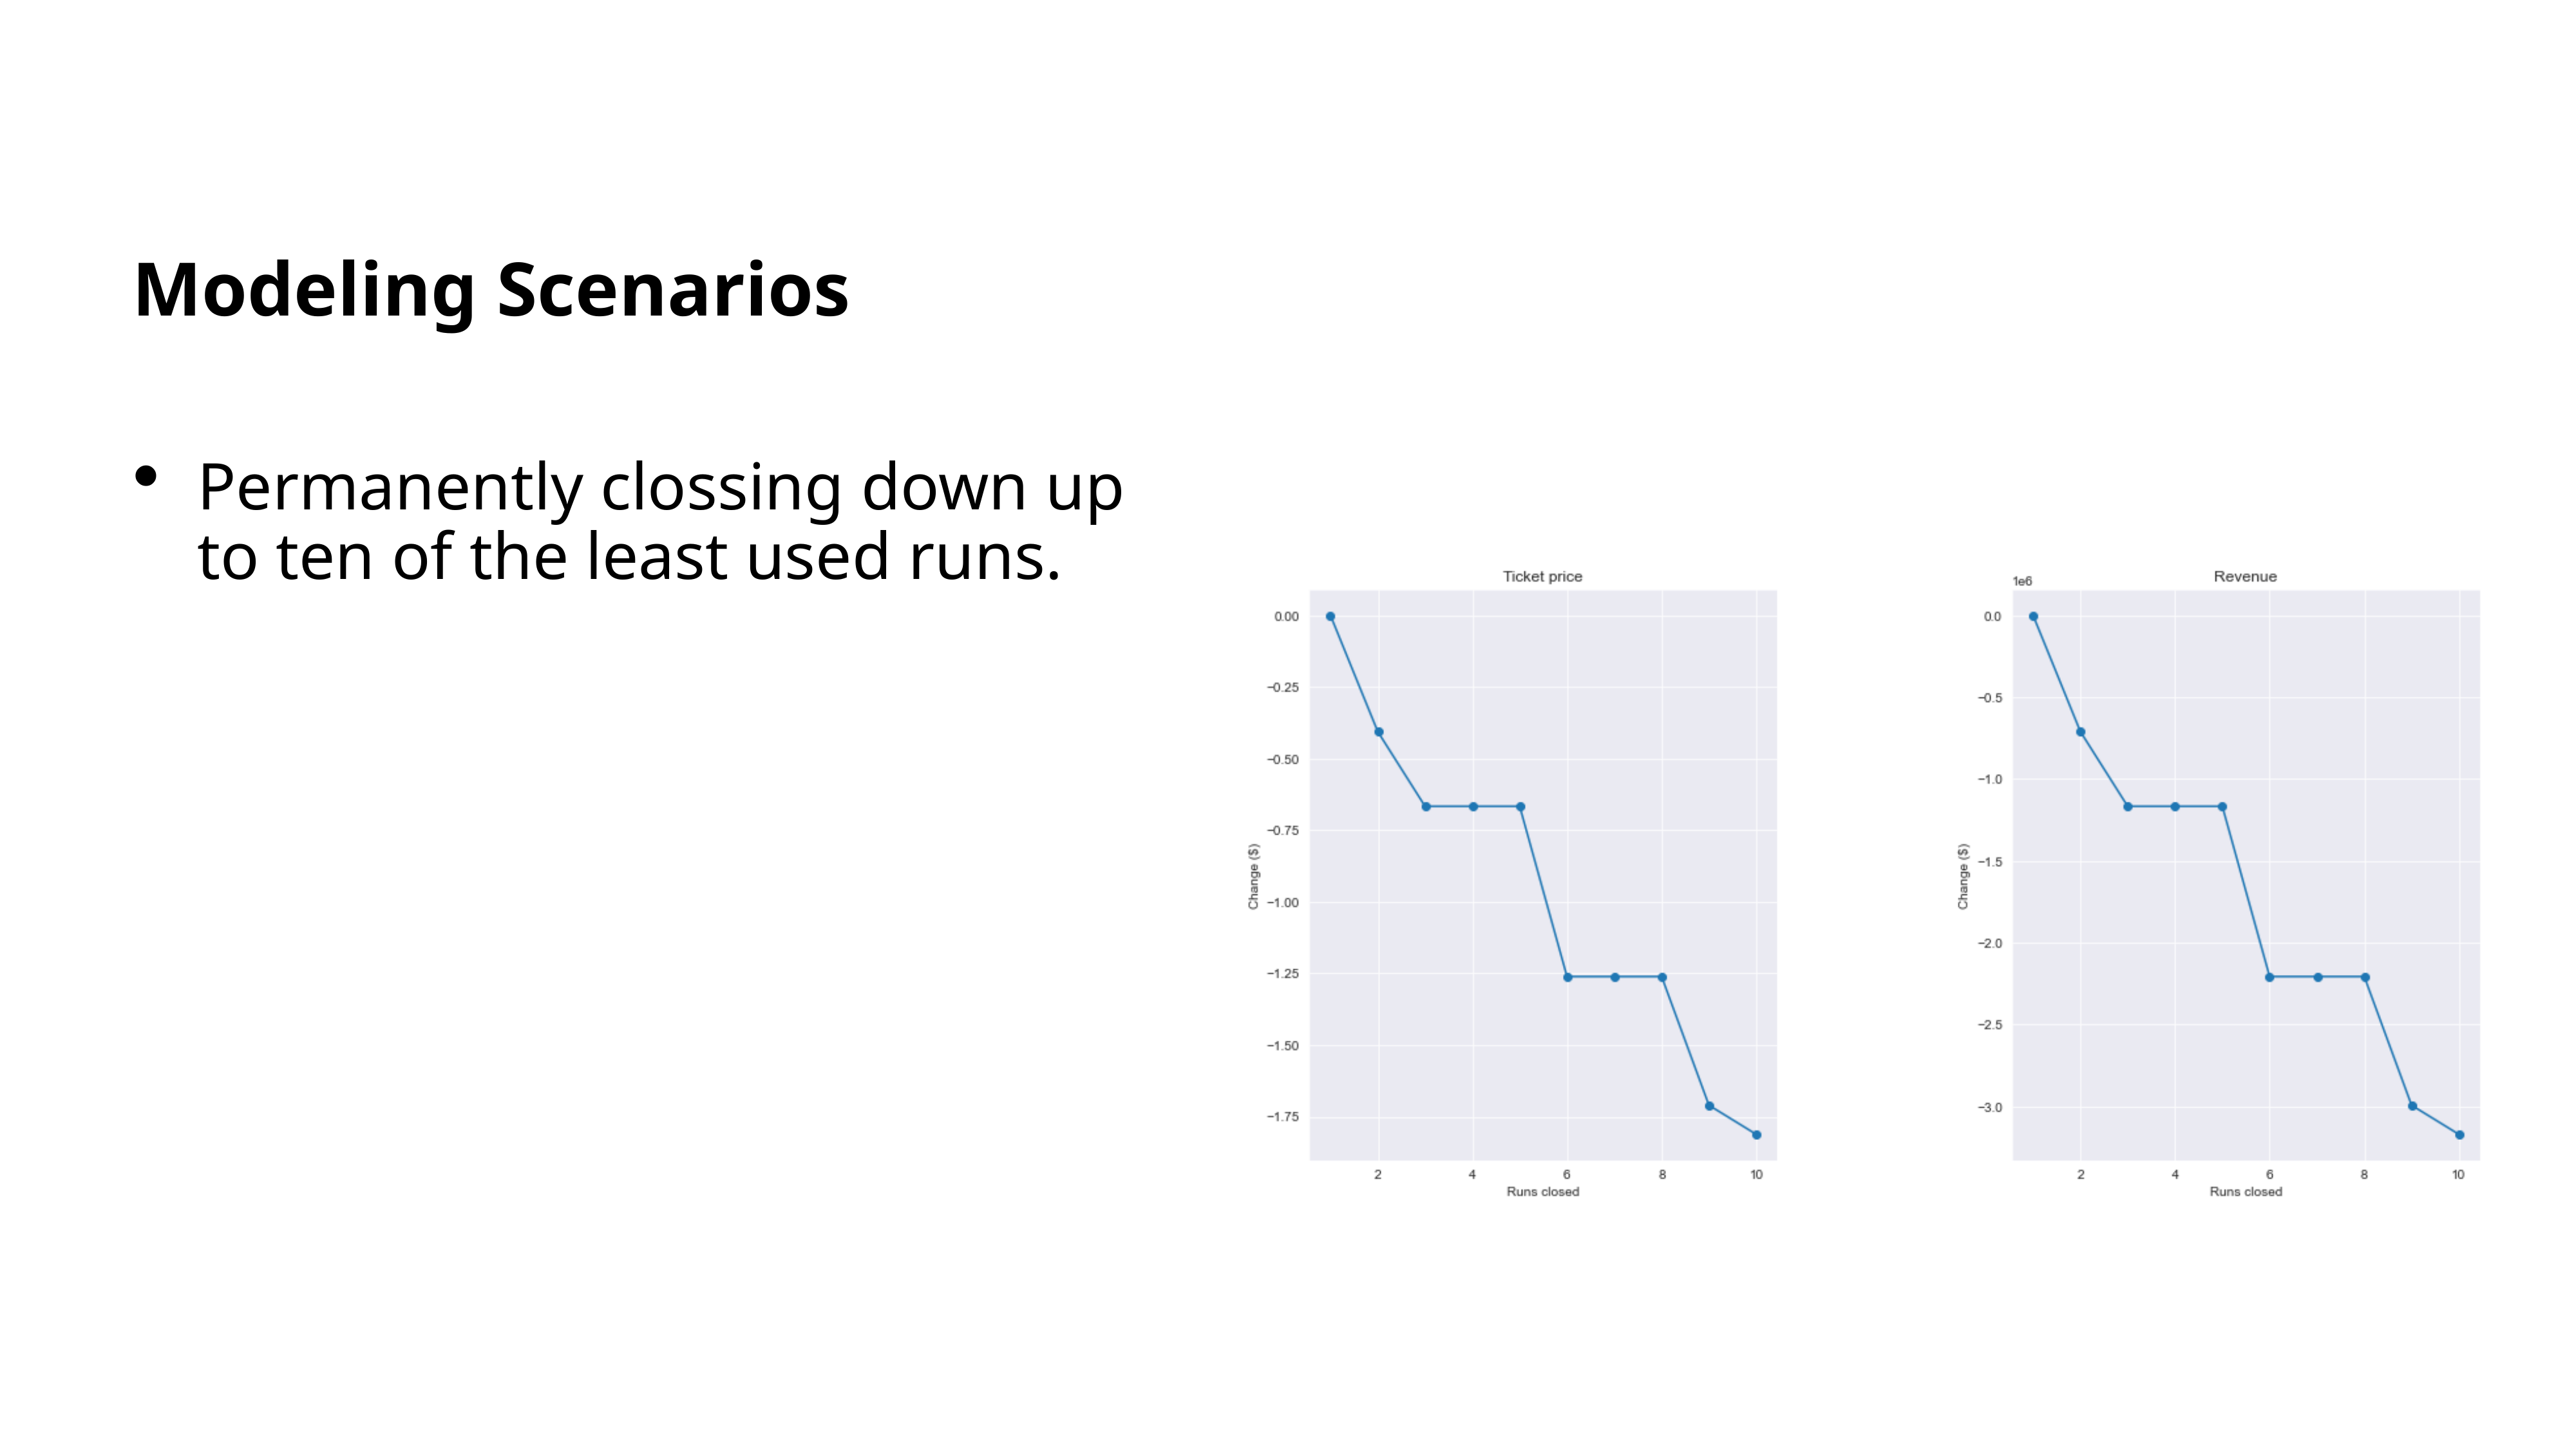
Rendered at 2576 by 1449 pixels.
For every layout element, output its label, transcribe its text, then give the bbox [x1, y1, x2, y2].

list Permanently clossing down up to ten of the least used runs. [127, 448, 1161, 1321]
list Modeling Scenarios [127, 237, 1161, 337]
picture [1239, 562, 2490, 1208]
